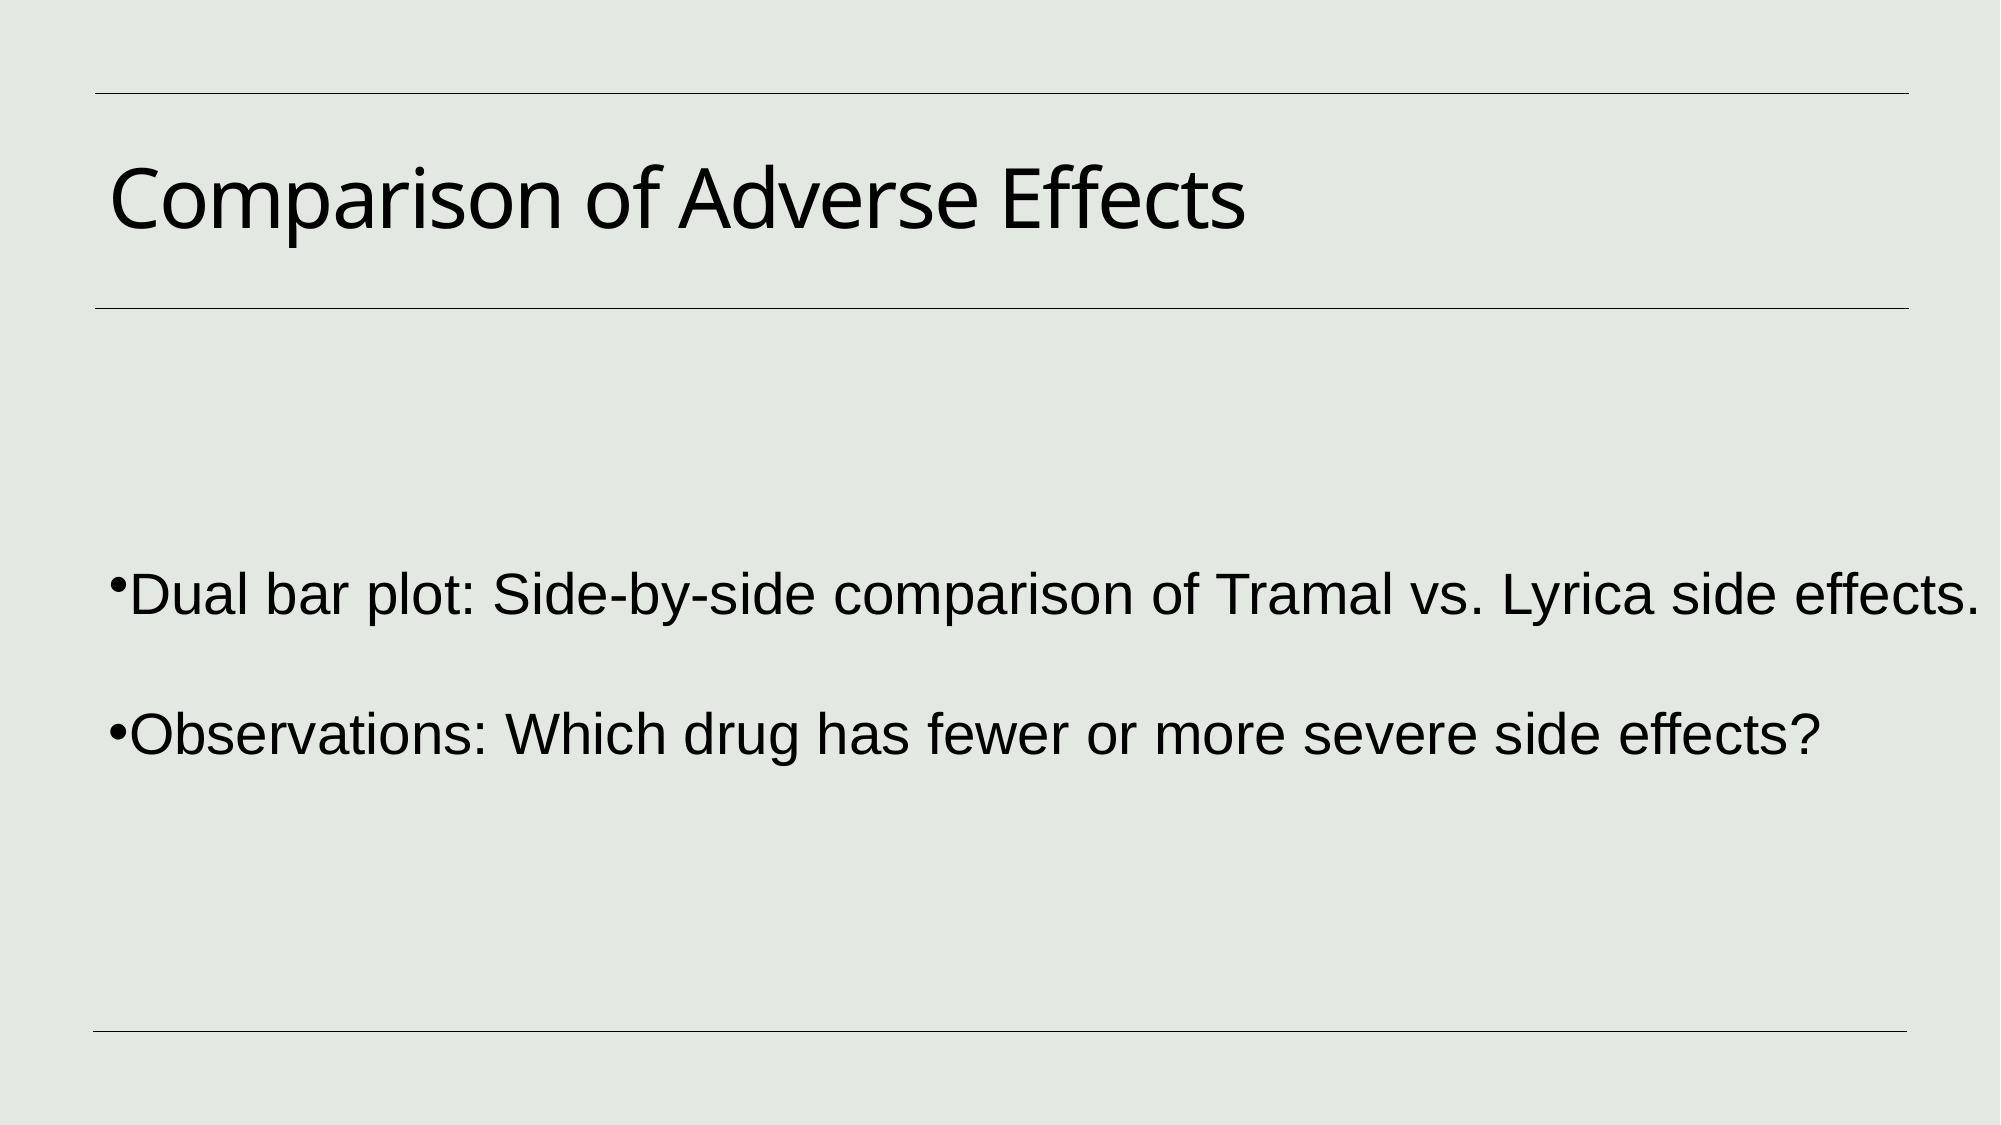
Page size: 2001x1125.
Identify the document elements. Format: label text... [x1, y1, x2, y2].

list Dual bar plot: Side-by-side comparison of Tramal vs. Lyrica side effects. Observations: Which drug has fewer or more severe side effects? [93, 334, 2000, 988]
title Comparison of Adverse Effects [93, 113, 1907, 291]
